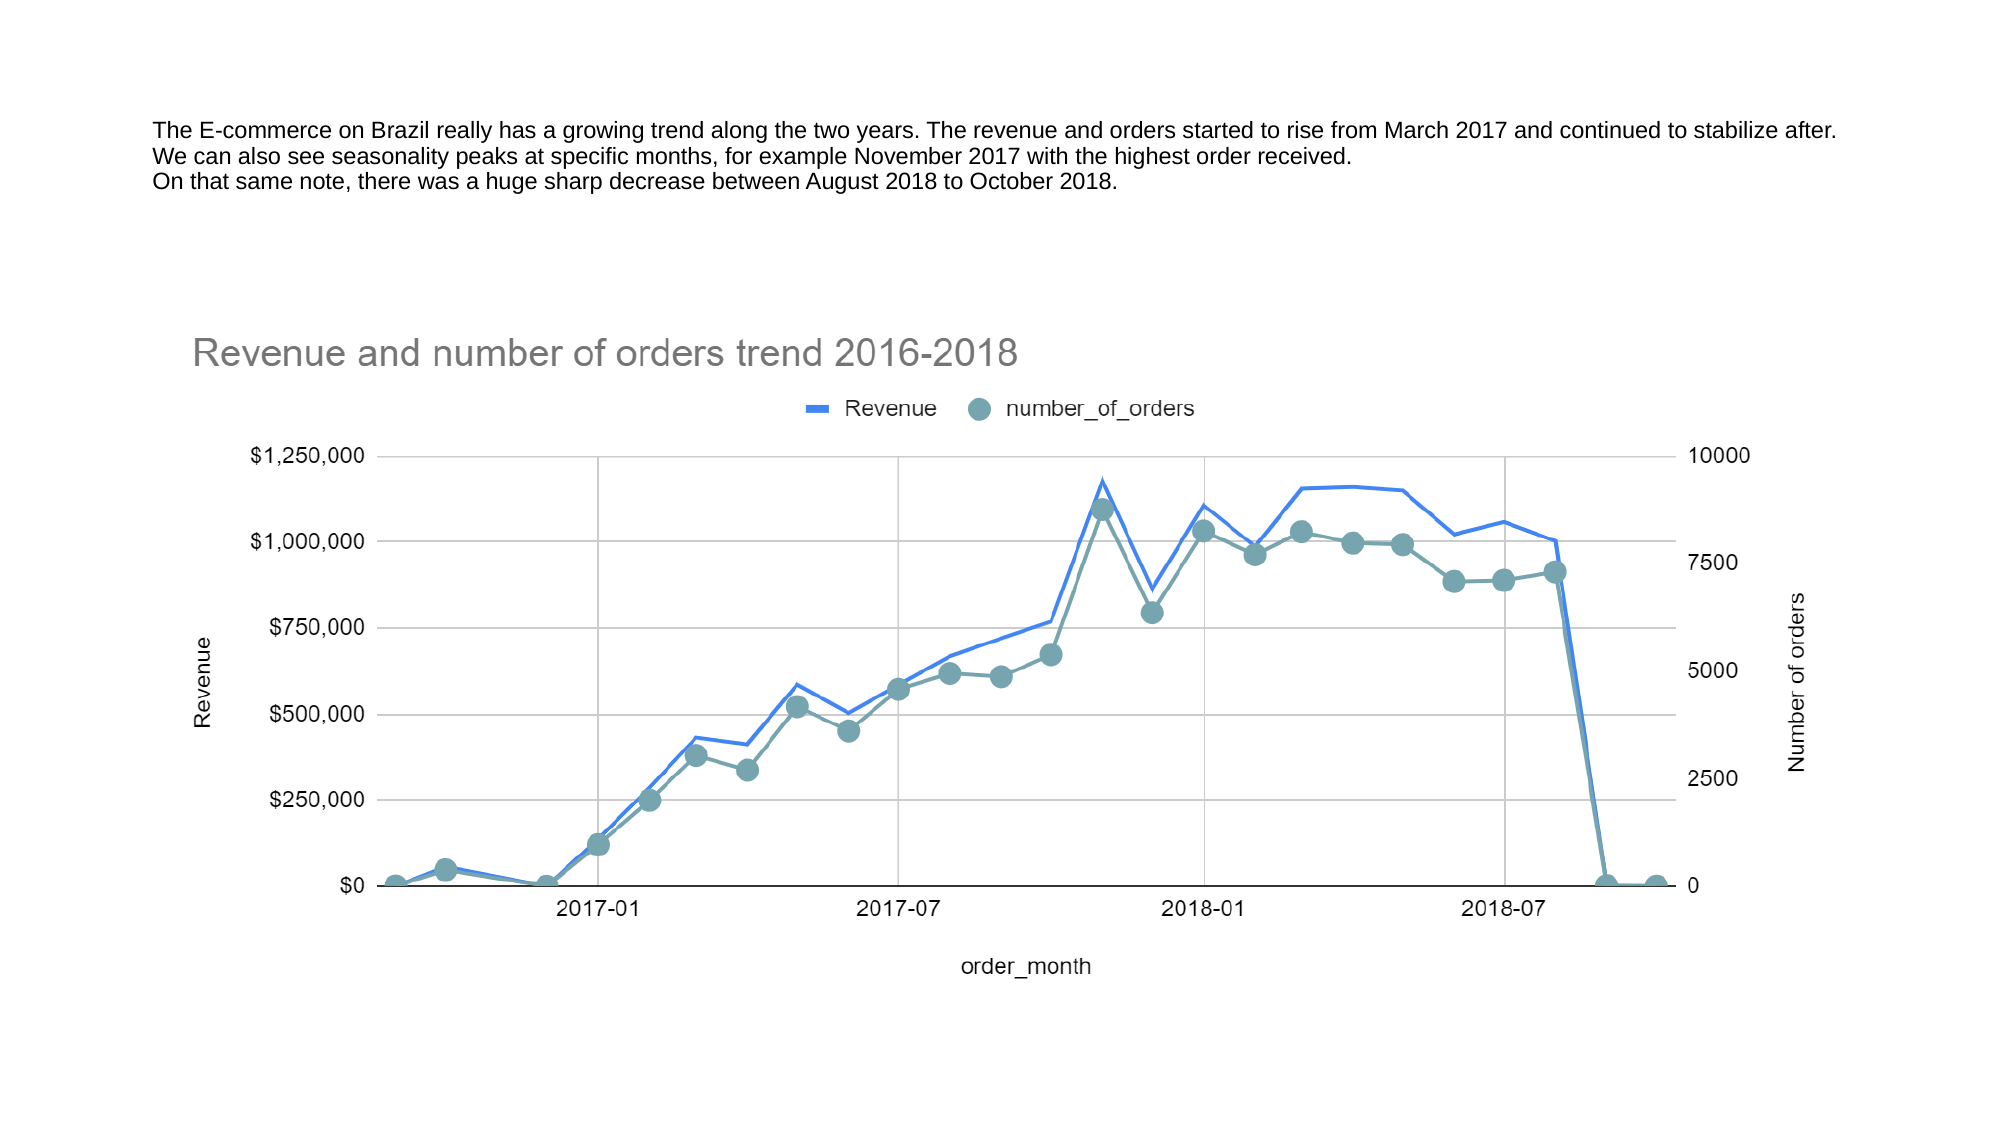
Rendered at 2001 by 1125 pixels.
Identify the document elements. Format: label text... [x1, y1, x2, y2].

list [156, 299, 1844, 1014]
title E-commerce on Brazil really has a growing trend along the two years. The revenue and orders started to rise from March 2017 and continued to stabilize after. We can also see seasonality peaks at specific months, for example November 2017 with the highest order received. n that same note, there was a huge sharp decrease ee August 2018 to October 2018. The E-commerce on Brazil really has a growing trend along the two years. The revenue and orders started to rise from March 2017 and continued to stabilize after. We can also see seasonality peaks at specific months, for example November 2017 with the highest order received. On that same note, there was a huge sharp decrease between August 2018 to October 2018. Brazil really has a growing trend along the two years. The revenue and orders started to rise from March 2017 and continued to stabilize after. We can also see seasonality peaks at specific months, for example November 2nnn with the highest order received. On that same note, there was a huge sharp decrease between August 2018 to October 2018. [137, 59, 1863, 278]
